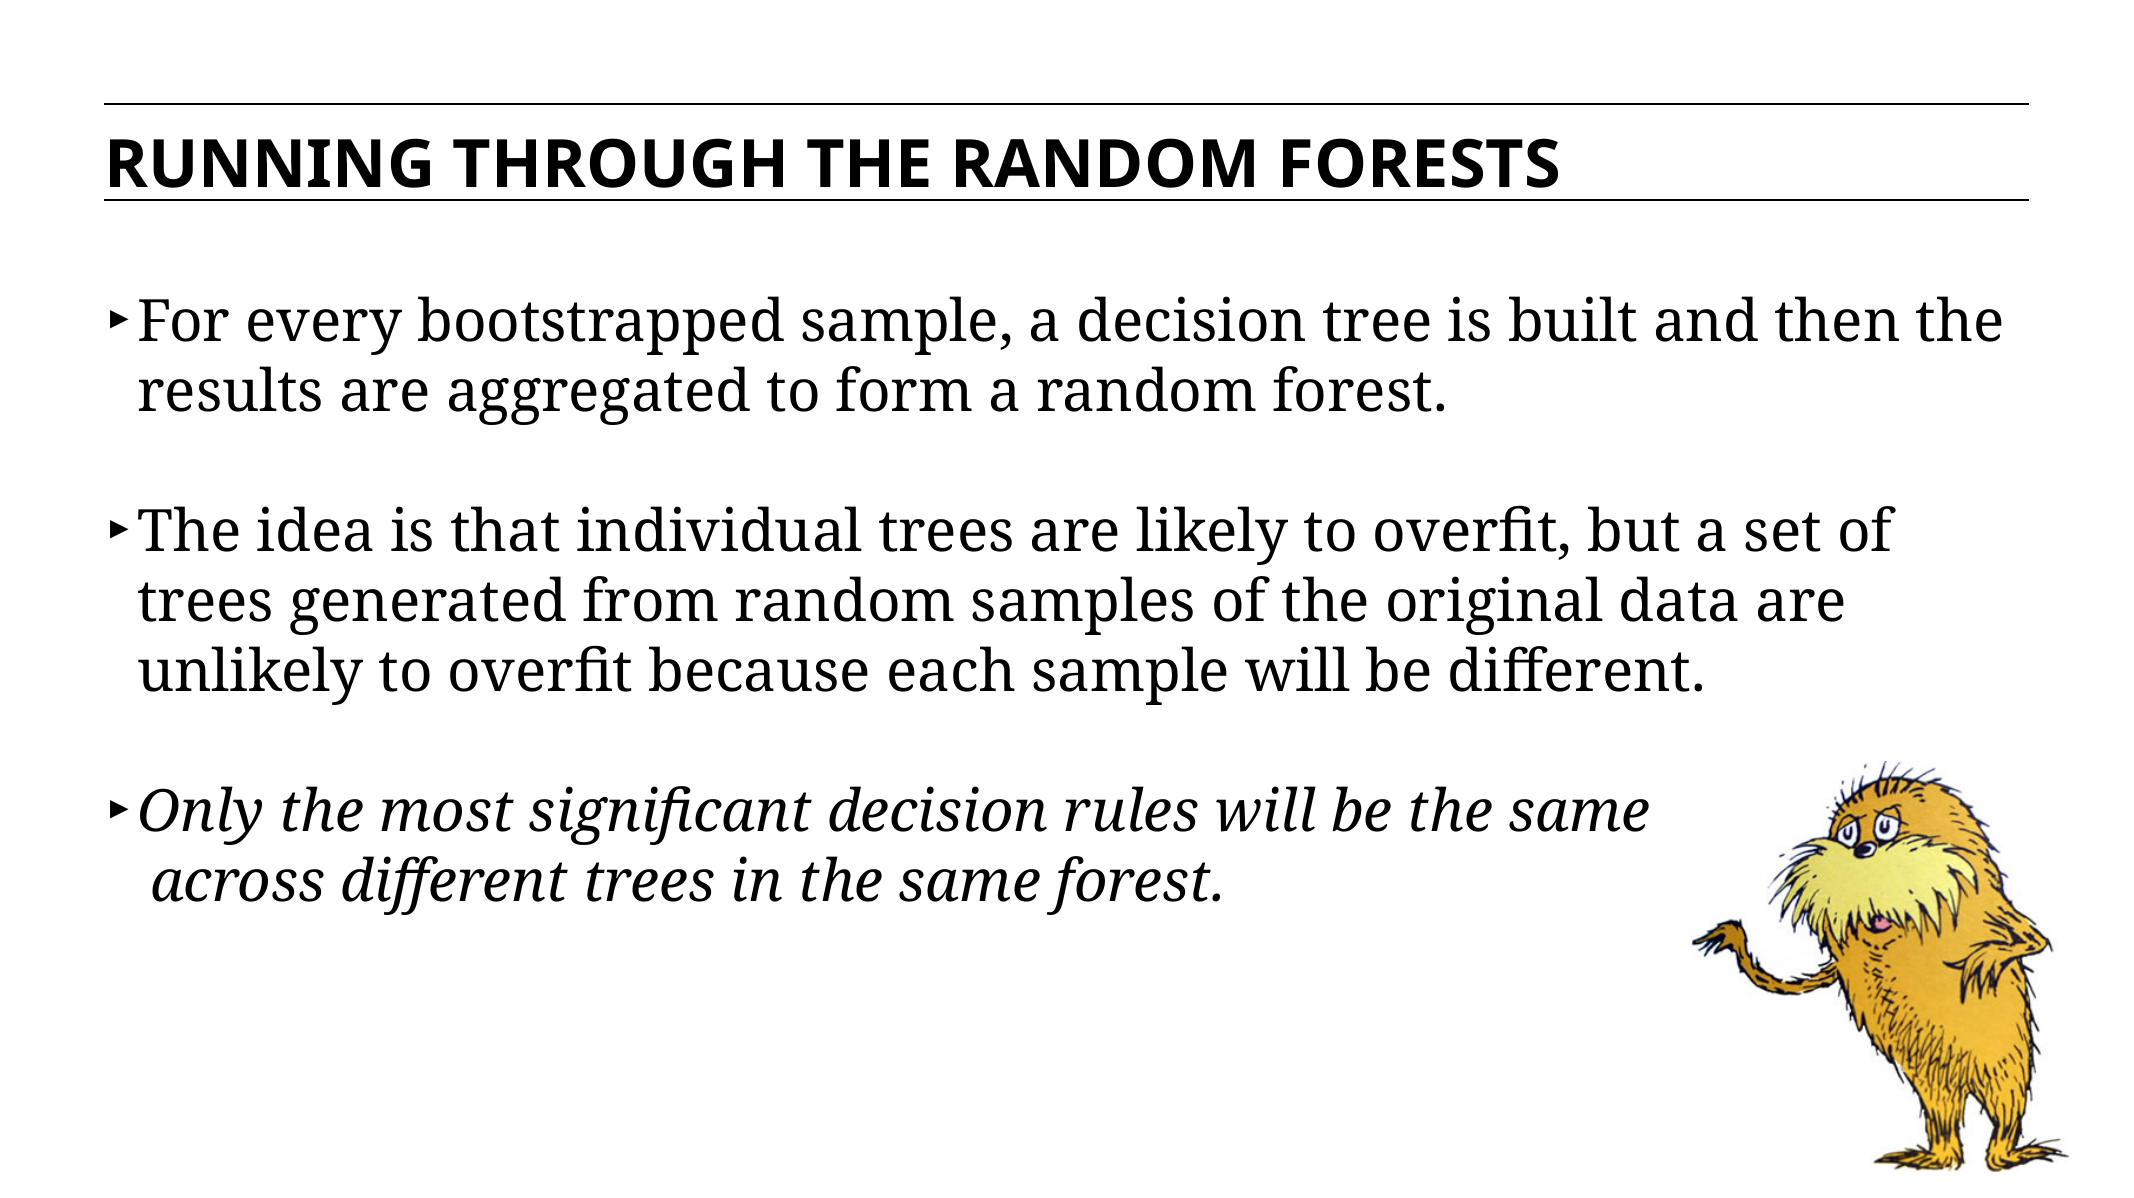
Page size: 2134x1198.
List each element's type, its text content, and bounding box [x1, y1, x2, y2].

text_box RUNNING THROUGH THE RANDOM FORESTS [104, 120, 2030, 192]
picture [1691, 761, 2069, 1173]
list For every bootstrapped sample, a decision tree is built and then the results are aggregated to form a random forest. The idea is that individual trees are likely to overfit, but a set of trees generated from random samples of the original data are unlikely to overfit because each sample will be different. Only the most significant decision rules will be the same across different trees in the same forest. [104, 213, 2030, 839]
